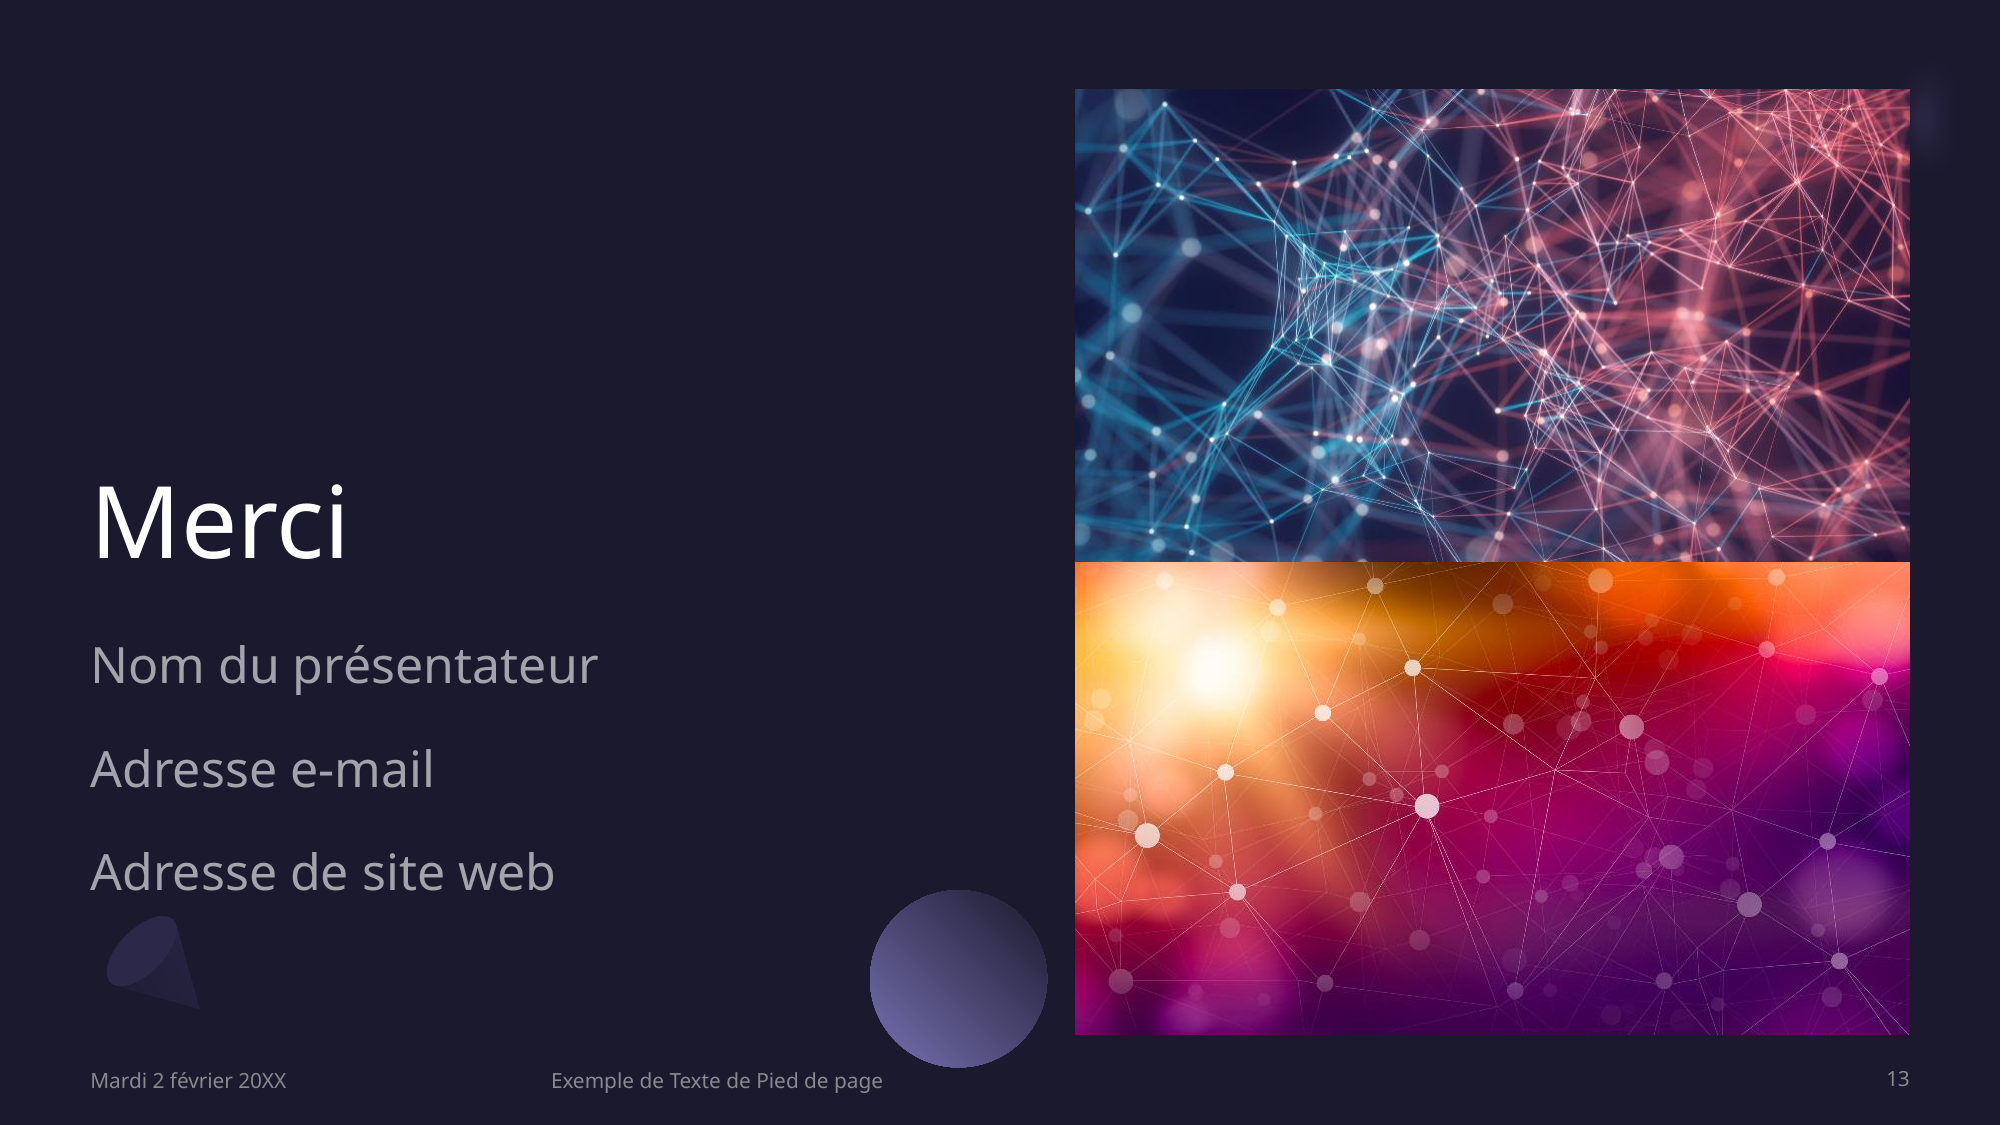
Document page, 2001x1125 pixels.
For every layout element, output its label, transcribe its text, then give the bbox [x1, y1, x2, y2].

footer Exemple de Texte de Pied de page [551, 1067, 1598, 1093]
slide_number 13 [1632, 1067, 1910, 1093]
slide_number Mardi 2 février 20XX [90, 1067, 522, 1093]
picture [1075, 89, 1910, 1035]
subtitle Nom du présentateur Adresse e-mail Adresse de site web [90, 627, 983, 1000]
title Merci [90, 90, 983, 580]
